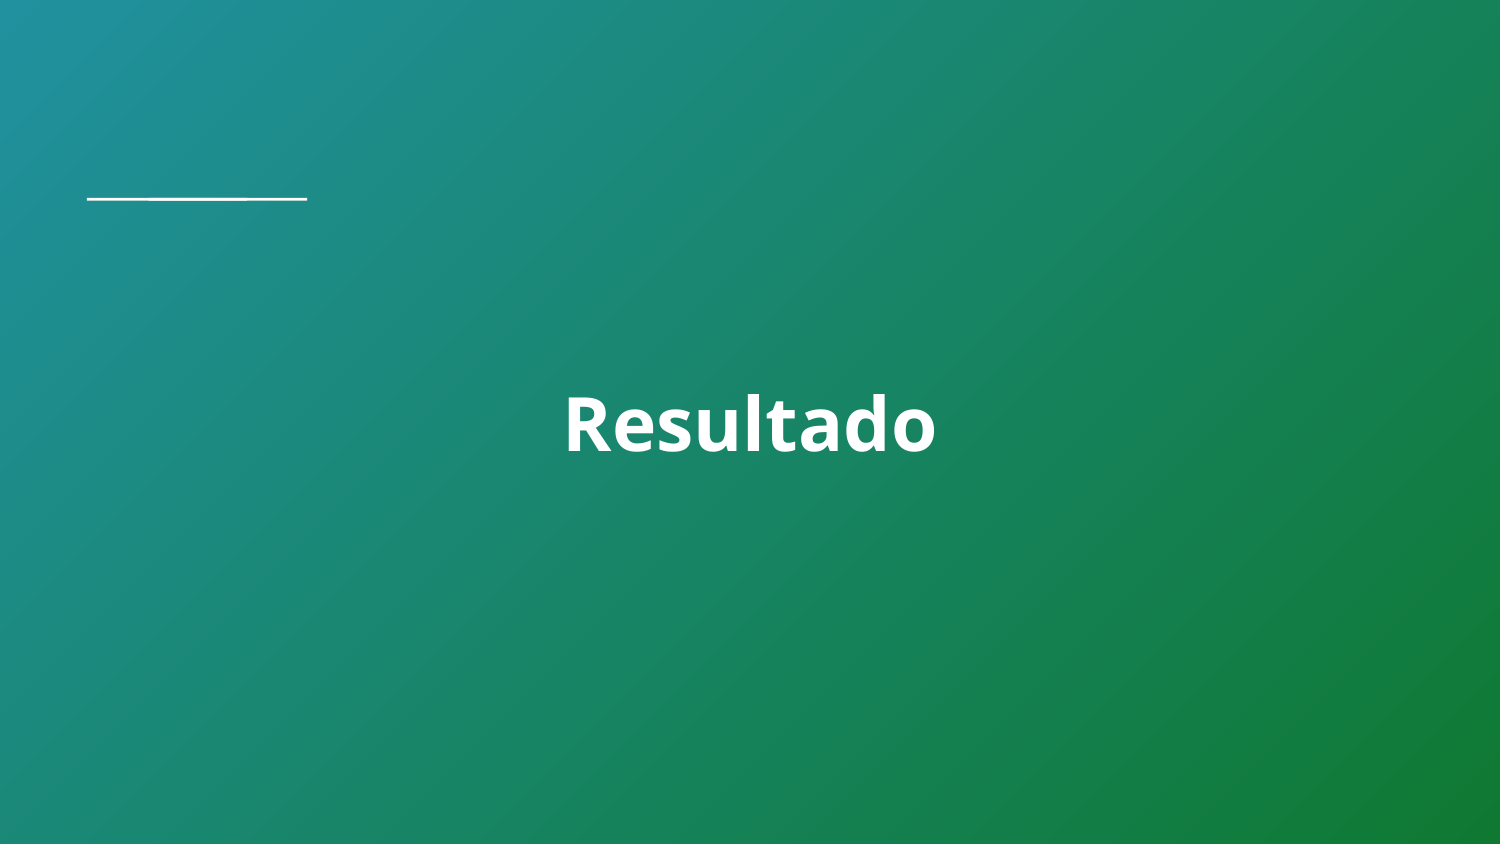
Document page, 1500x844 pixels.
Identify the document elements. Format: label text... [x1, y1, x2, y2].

title Resultado [119, 216, 1381, 466]
